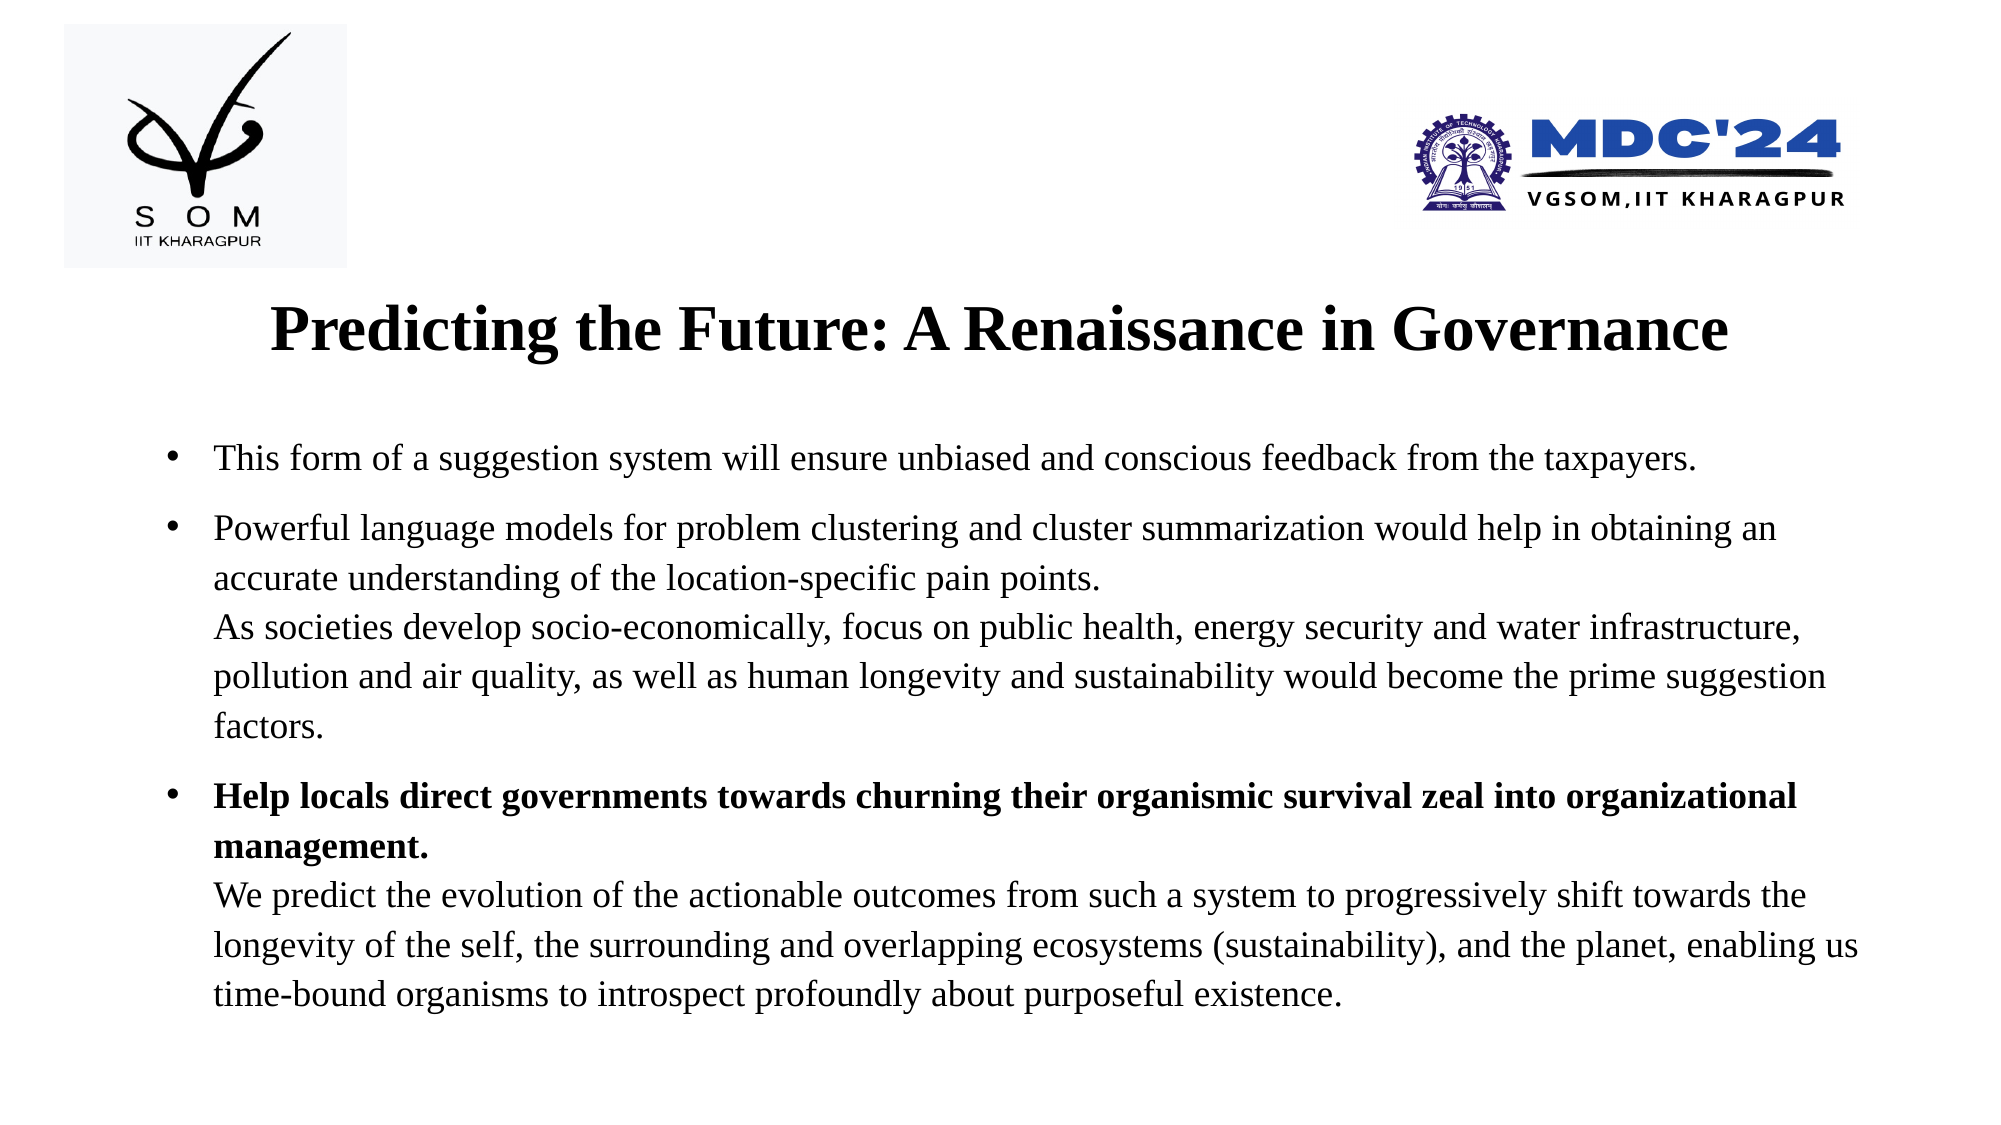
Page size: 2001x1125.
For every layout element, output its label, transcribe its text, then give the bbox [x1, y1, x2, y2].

title Predicting the Future: A Renaissance in Governance [249, 284, 1750, 372]
subtitle This form of a suggestion system will ensure unbiased and conscious feedback from the taxpayers. Powerful language models for problem clustering and cluster summarization would help in obtaining an accurate understanding of the location-specific pain points. As societies develop socio-economically, focus on public health, energy security and water infrastructure, pollution and air quality, as well as human longevity and sustainability would become the prime suggestion factors. Help locals direct governments towards churning their organismic survival zeal into organizational management. We predict the evolution of the actionable outcomes from such a system to progressively shift towards the longevity of the self, the surrounding and overlapping ecosystems (sustainability), and the planet, enabling us time-bound organisms to introspect profoundly about purposeful existence. [151, 420, 1909, 1088]
picture [1394, 97, 1860, 229]
picture [64, 24, 347, 268]
